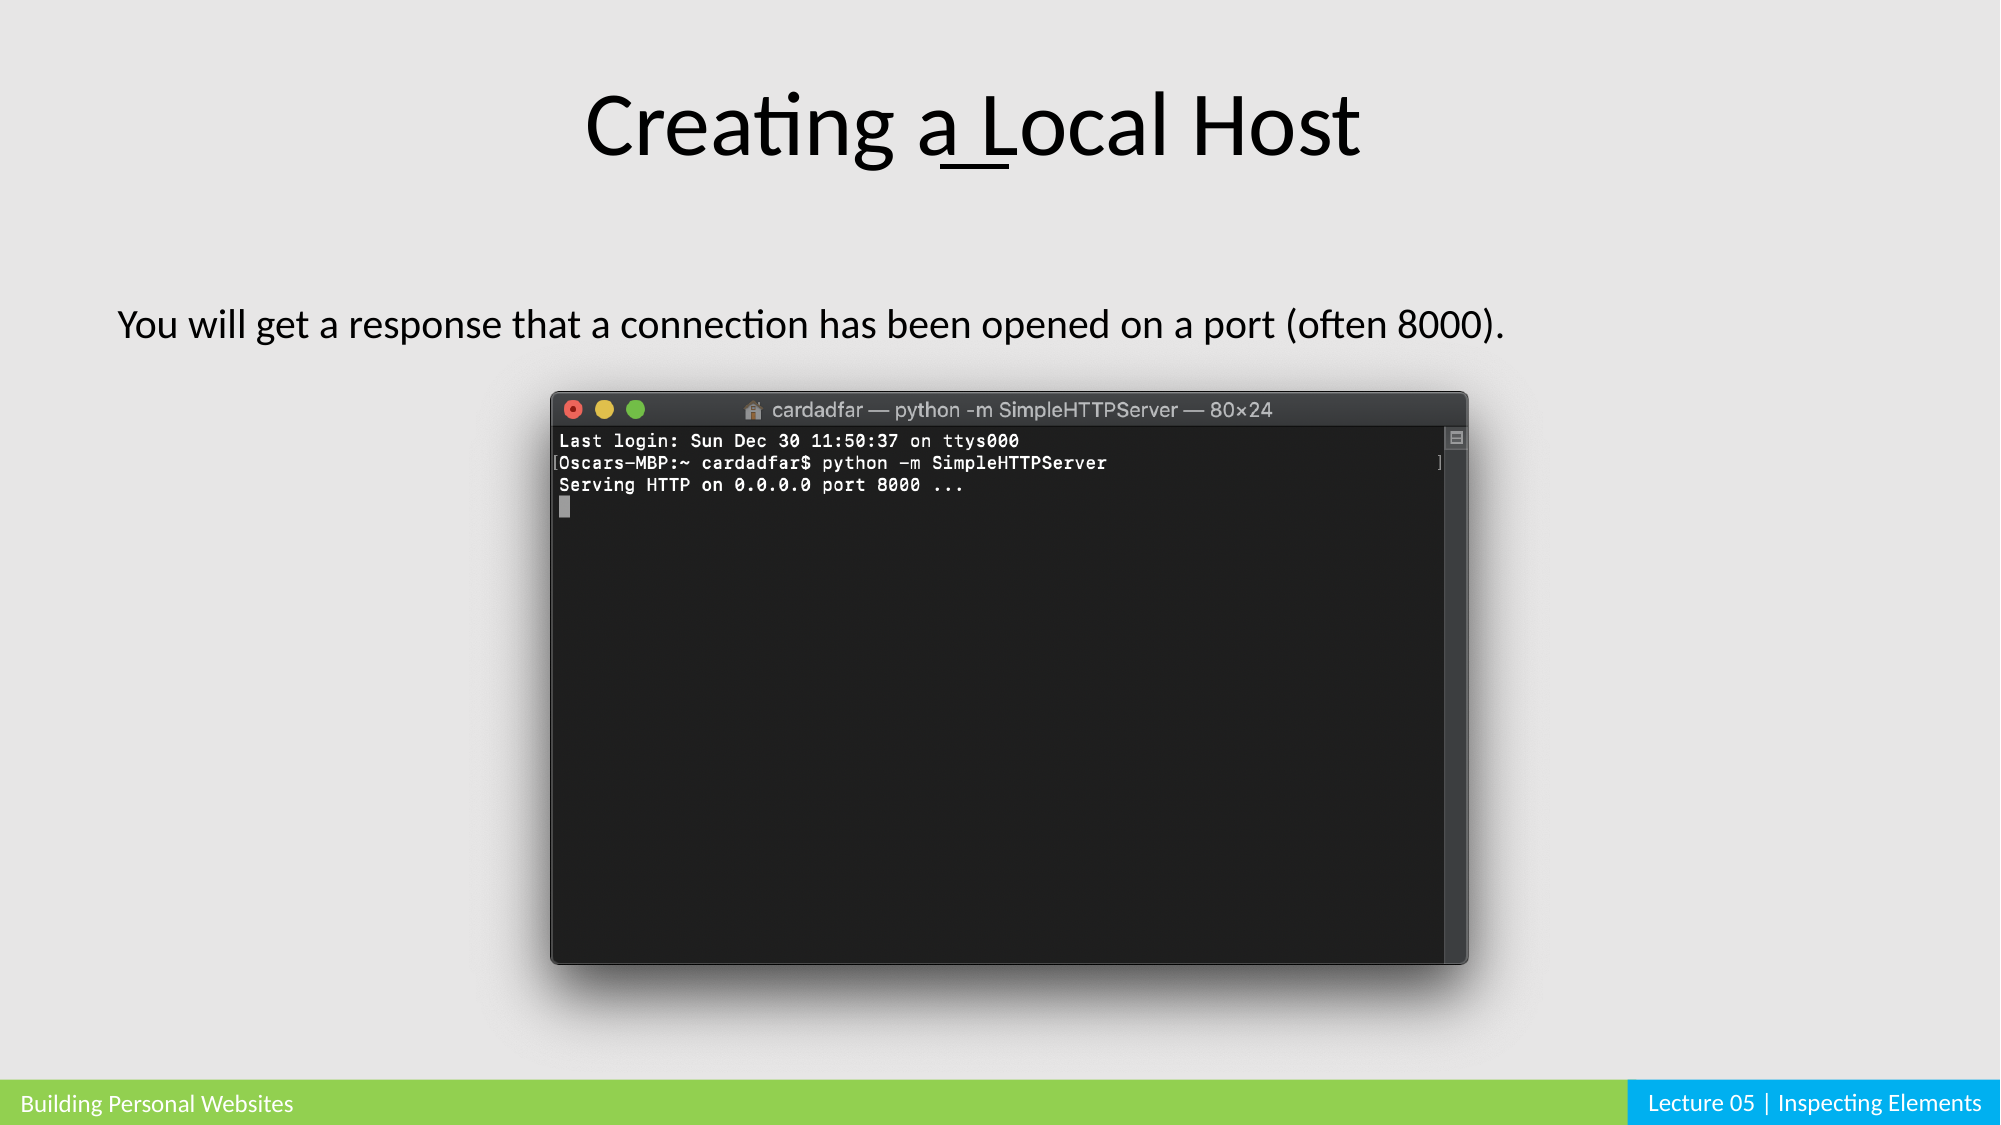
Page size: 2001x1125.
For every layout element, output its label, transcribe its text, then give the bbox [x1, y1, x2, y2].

text_box Building Personal Websites [5, 1079, 446, 1125]
text_box [446, 1079, 1627, 1125]
text_box Lecture 05 | Inspecting Elements [1633, 1079, 2000, 1124]
text_box [1627, 1079, 2000, 1125]
text_box Creating a Local Host [503, 1, 1446, 182]
picture [463, 332, 1555, 1080]
text_box [0, 1079, 5, 1125]
text_box You will get a response that a connection has been opened on a port (often 8000). [102, 289, 1801, 355]
